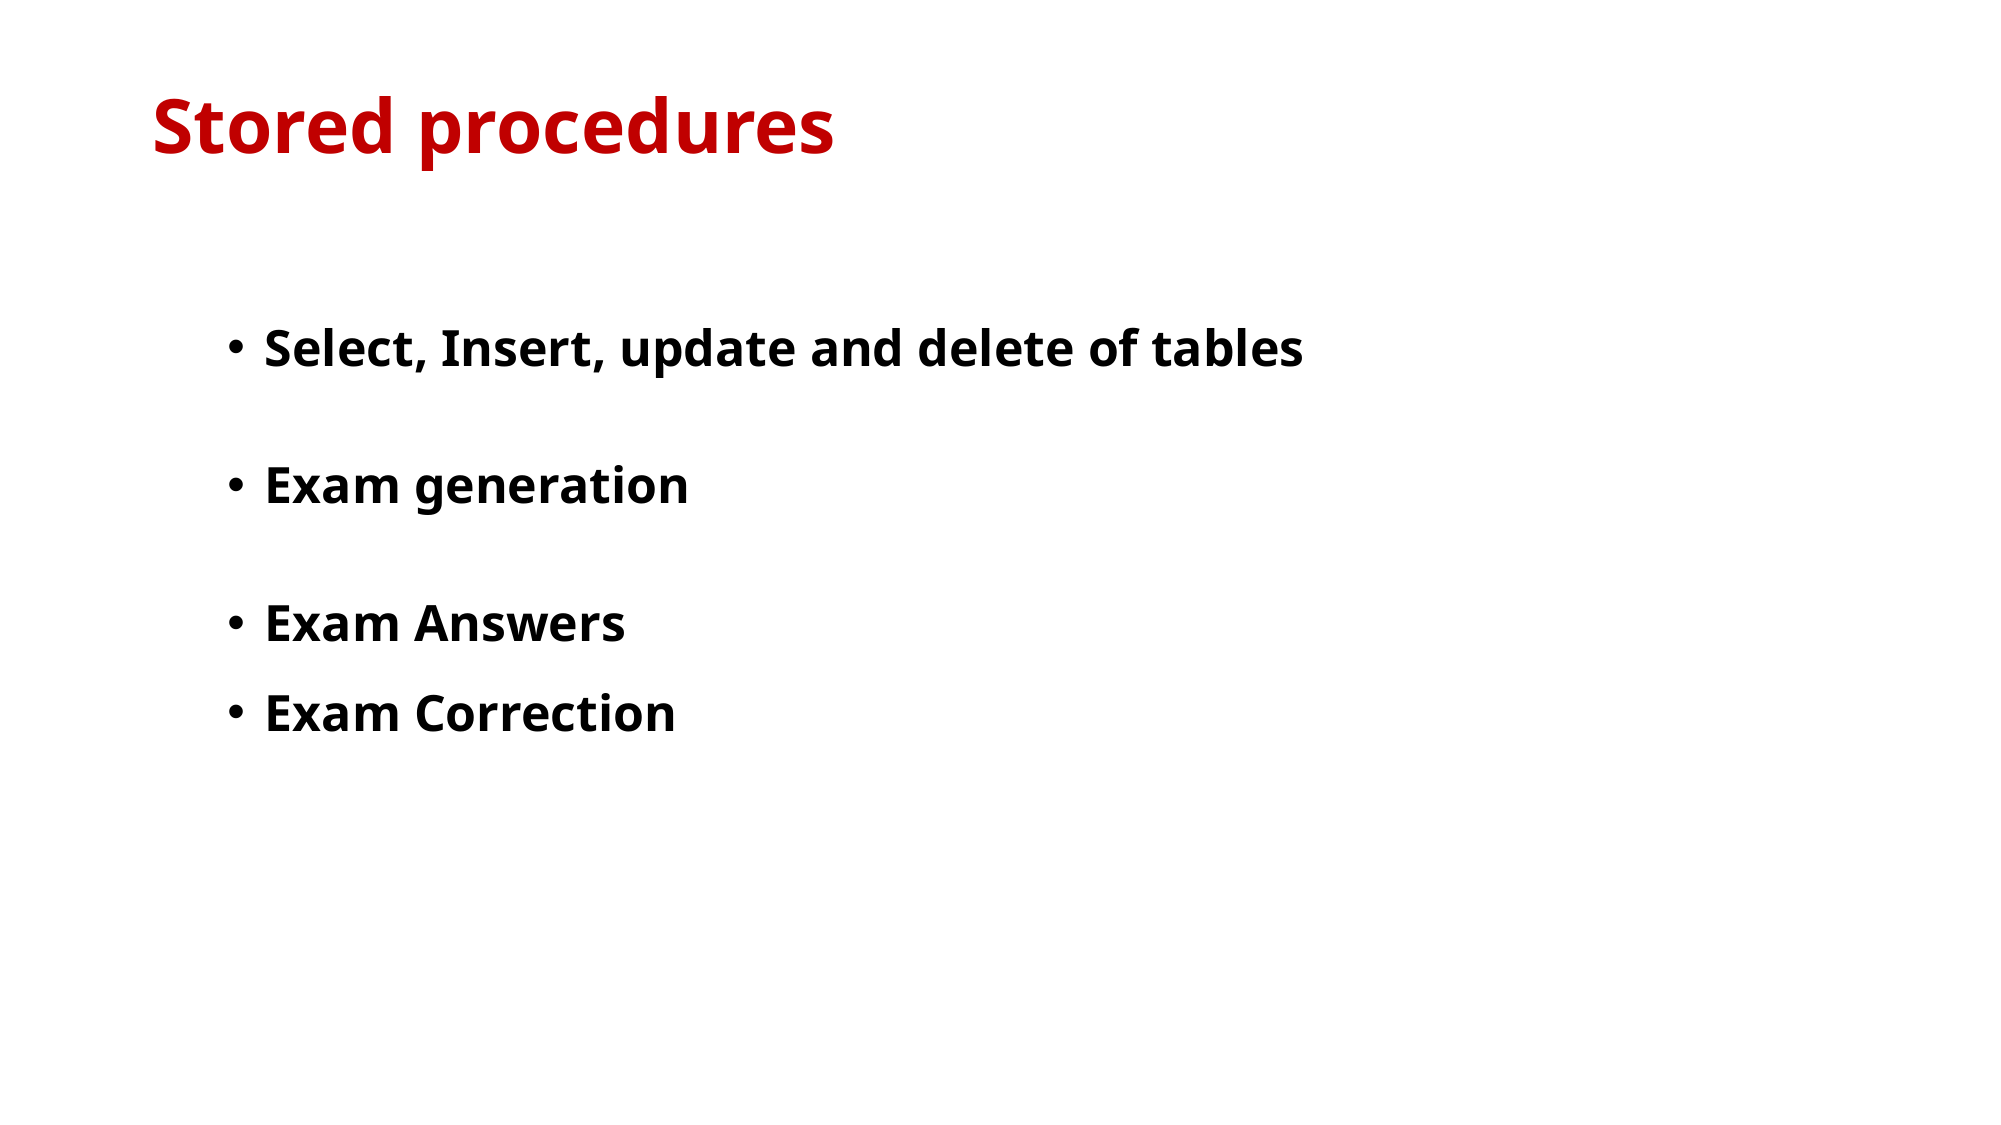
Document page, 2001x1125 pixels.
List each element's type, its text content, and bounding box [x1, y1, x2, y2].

title Stored procedures [137, 59, 1863, 278]
list Select, Insert, update and delete of tables Exam generation Exam Answers Exam Correction [137, 299, 1863, 1014]
